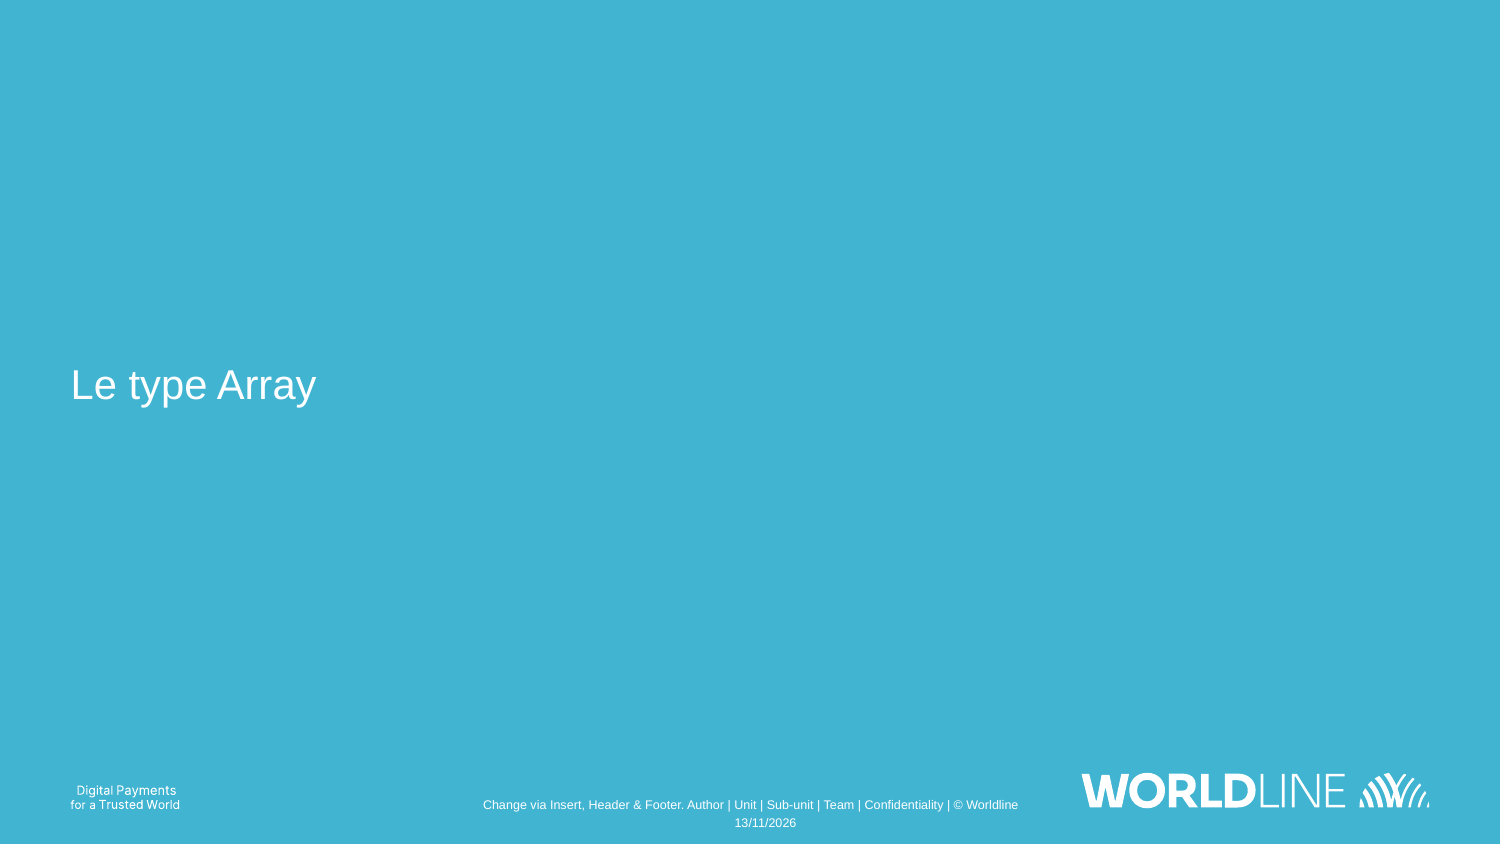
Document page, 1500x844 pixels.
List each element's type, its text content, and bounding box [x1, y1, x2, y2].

footer Change via Insert, Header & Footer. Author | Unit | Sub-unit | Team | Confidentiality | © Worldline [460, 799, 1042, 814]
title Le type Array [70, 360, 1430, 433]
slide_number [734, 817, 831, 832]
